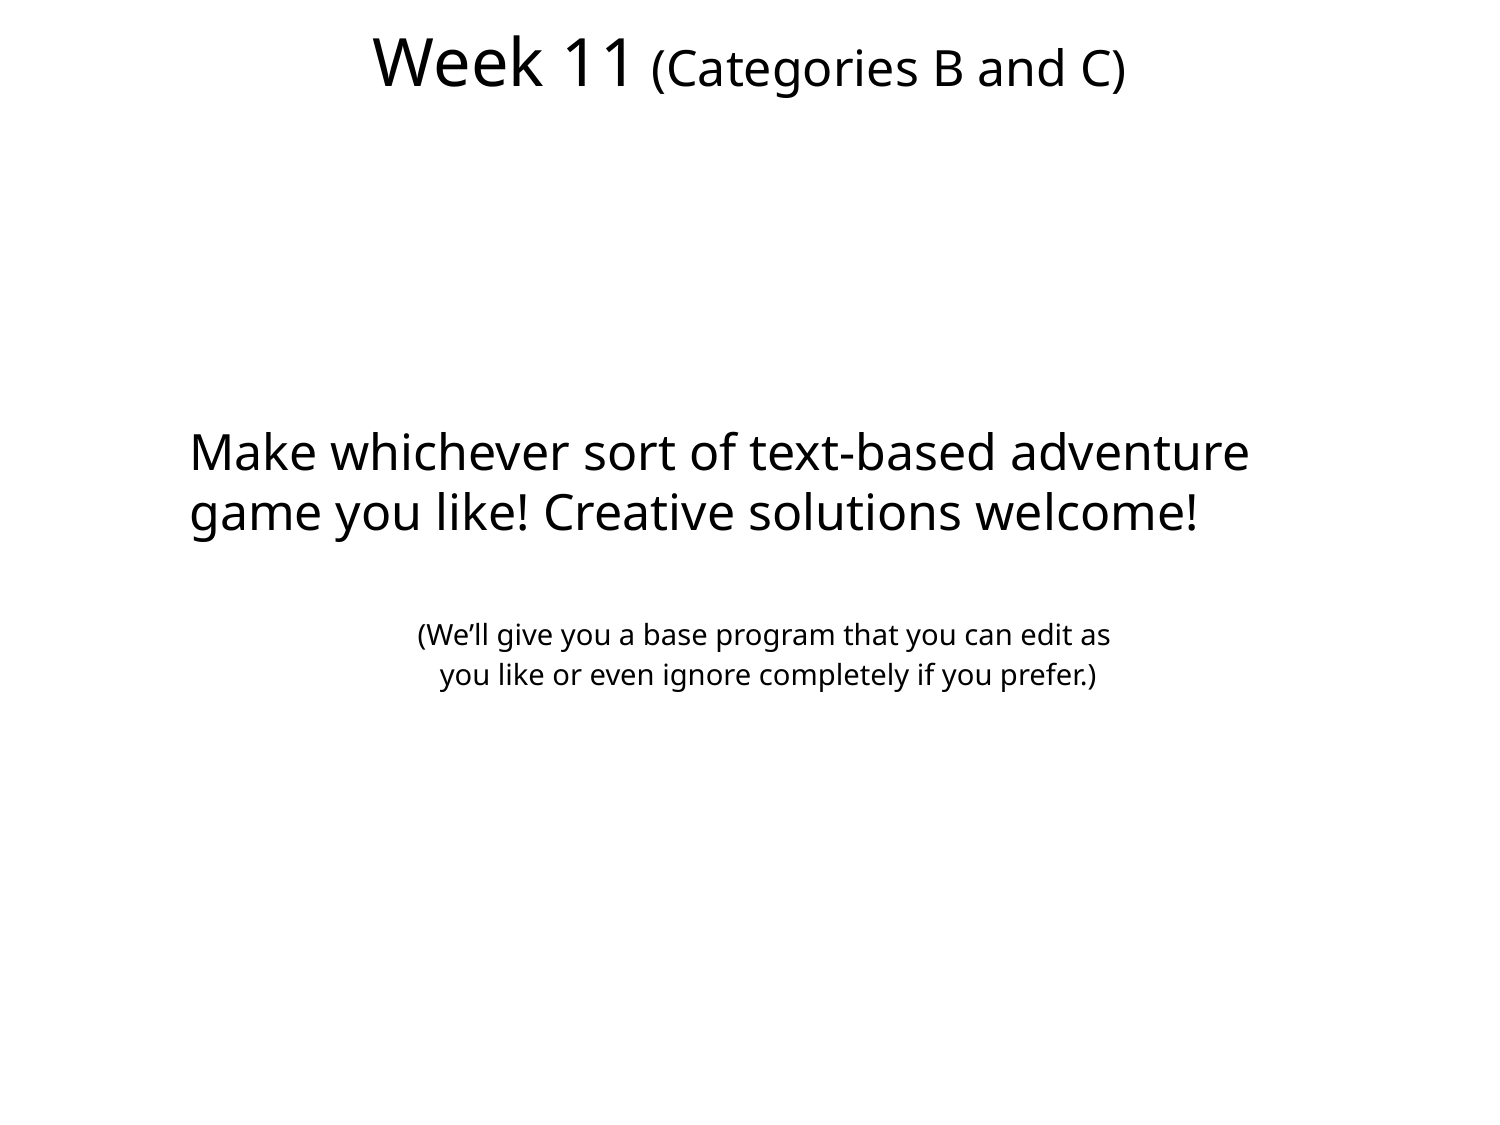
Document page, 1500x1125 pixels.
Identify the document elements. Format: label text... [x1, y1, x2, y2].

text_box Make whichever sort of text-based adventure game you like! Creative solutions welcome! (We’ll give you a base program that you can edit as you like or even ignore completely if you prefer.) [174, 412, 1363, 481]
title Week 11 (Categories B and C) [75, 12, 1425, 125]
